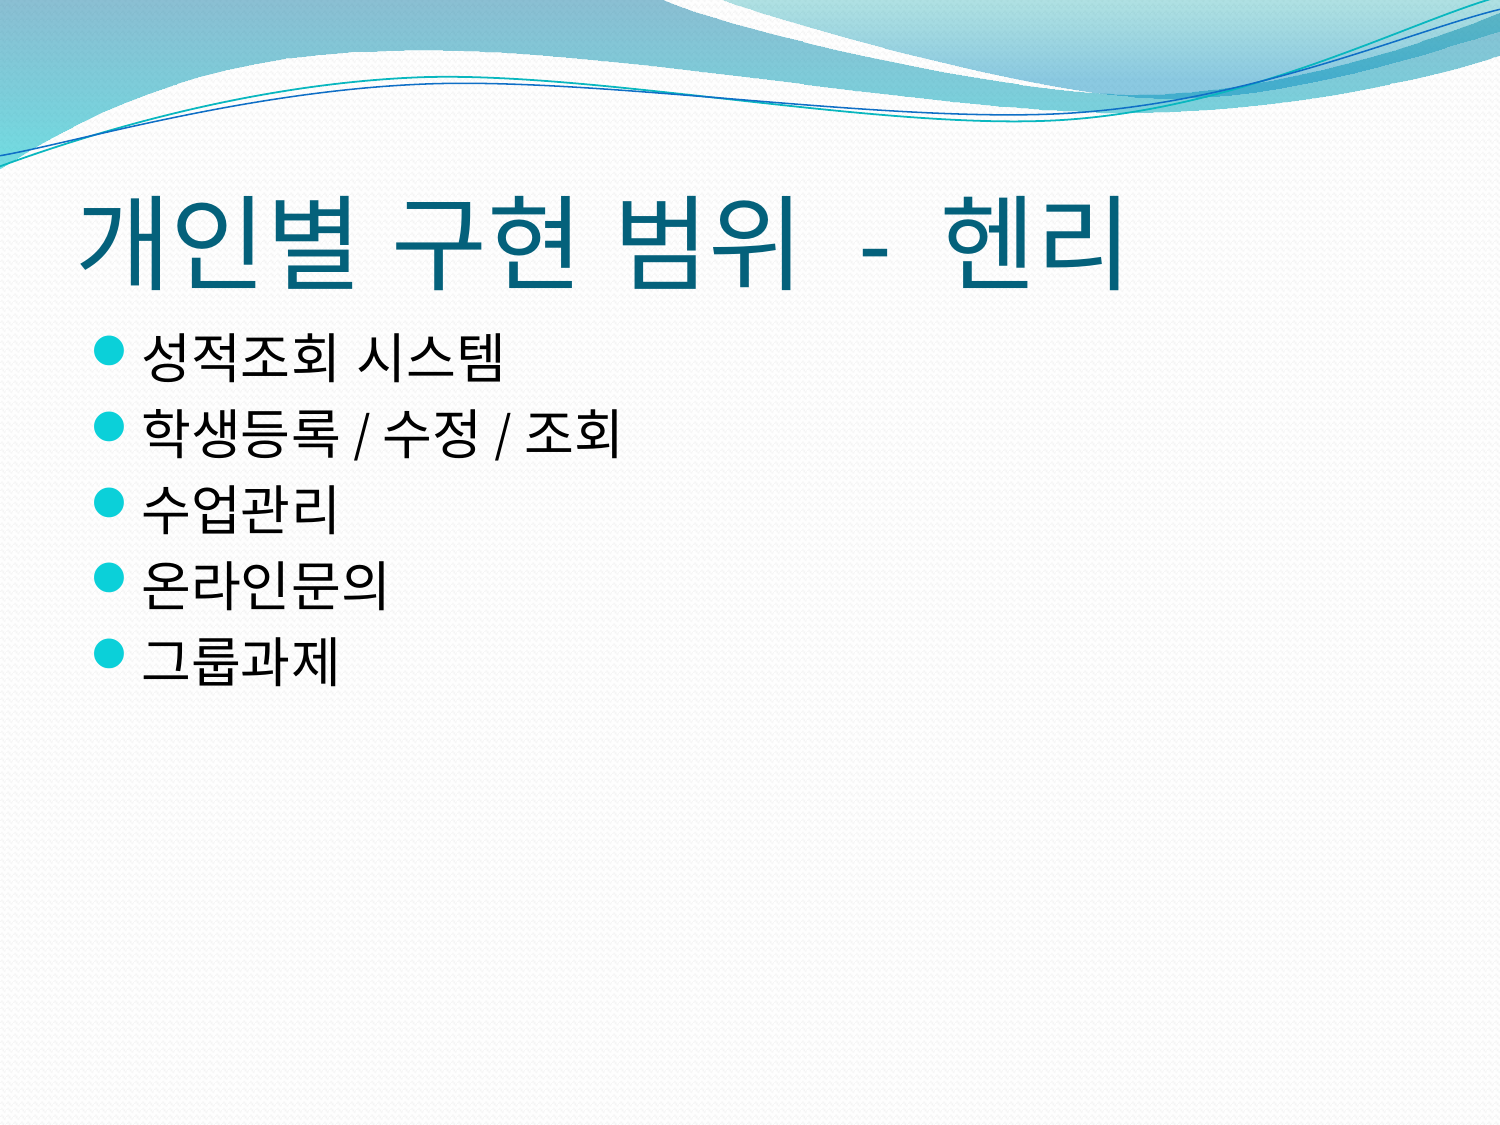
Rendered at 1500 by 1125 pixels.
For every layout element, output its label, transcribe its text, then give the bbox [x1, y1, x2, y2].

list 성적조회 시스템 학생등록/수정/조회 수업관리 온라인문의 그룹과제 [75, 317, 1425, 1038]
title 개인별 구현 범위 - 헨리 [75, 115, 1425, 303]
